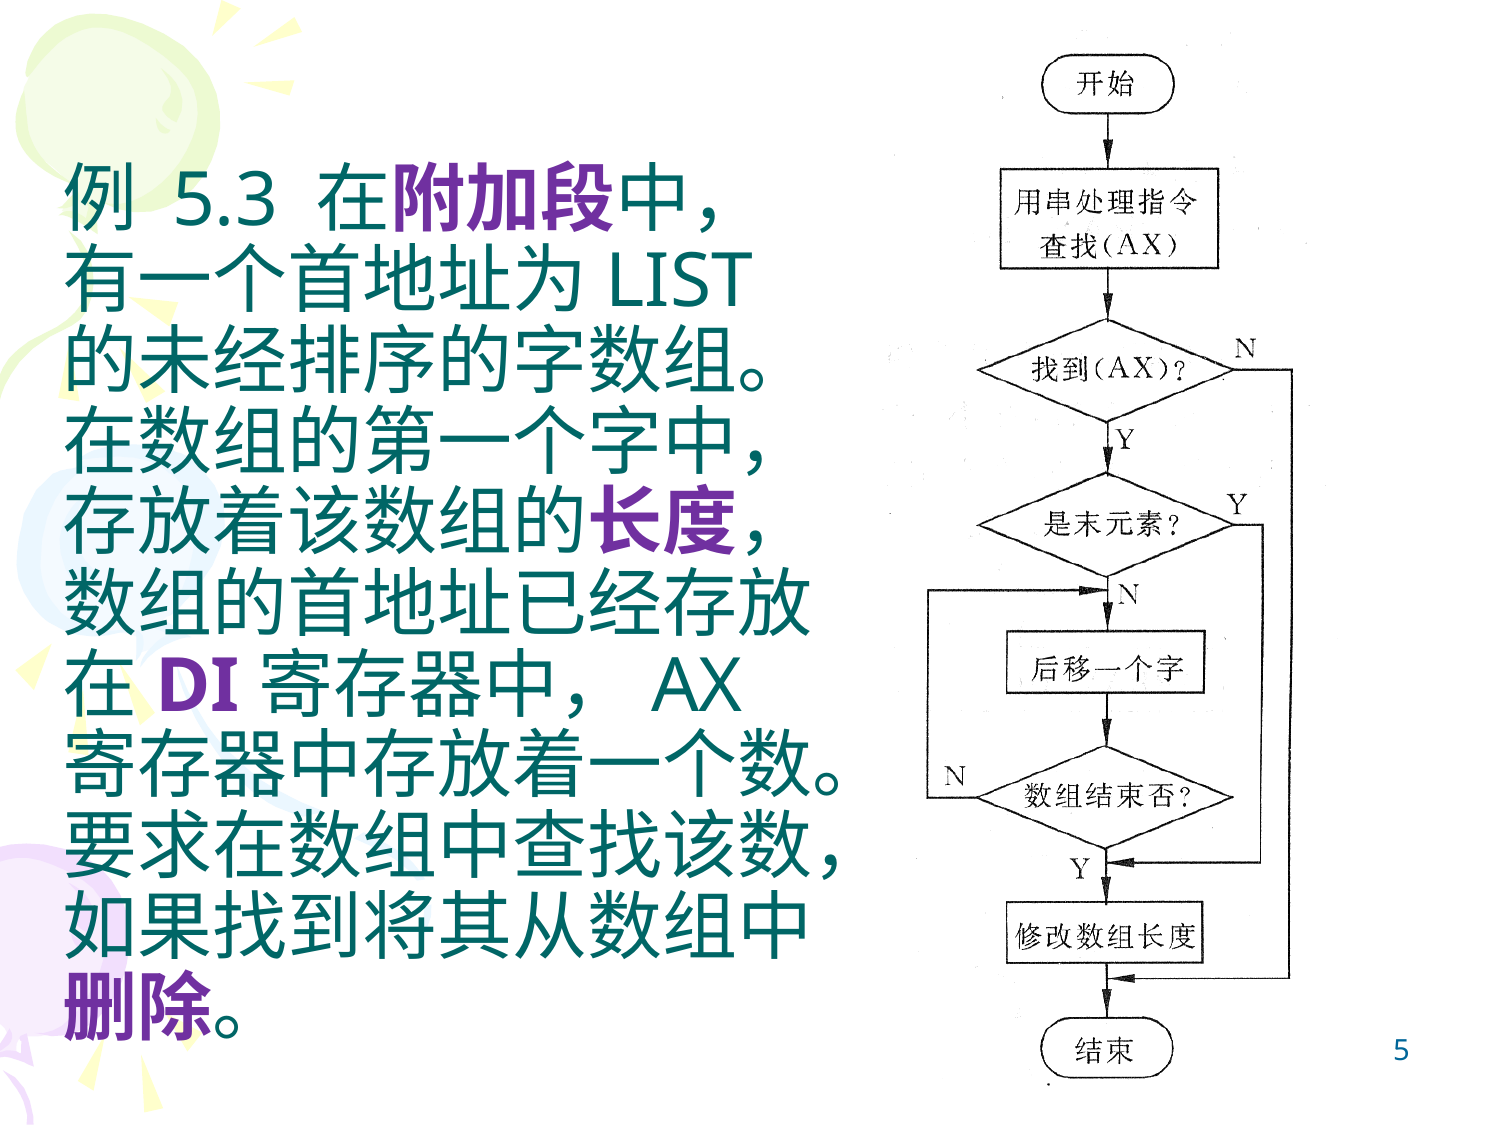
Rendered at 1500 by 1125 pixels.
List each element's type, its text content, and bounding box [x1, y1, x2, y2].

slide_number 5 [1354, 1023, 1426, 1100]
title 例 5.3 在附加段中，有一个首地址为LIST的未经排序的字数组。在数组的第一个字中，存放着该数组的长度，数组的首地址已经存放在DI寄存器中，AX寄存器中存放着一个数。要求在数组中查找该数，如果找到将其从数组中删除。 [47, 37, 834, 1059]
picture [879, 25, 1350, 1114]
